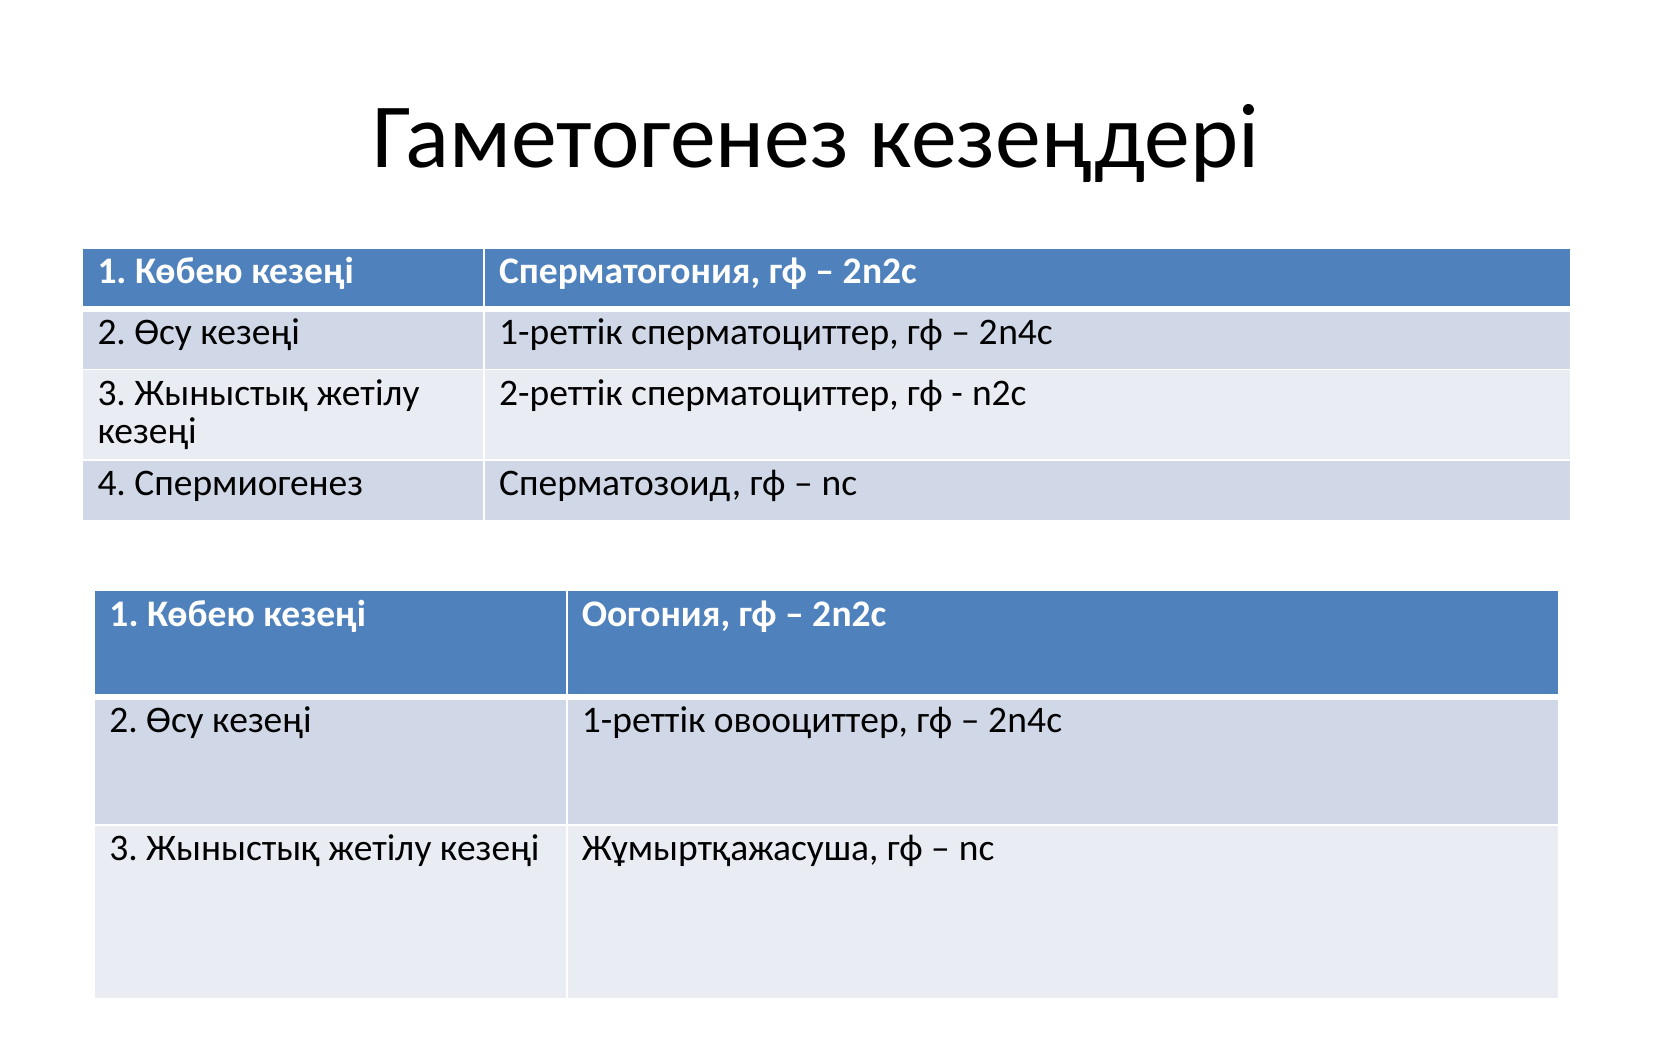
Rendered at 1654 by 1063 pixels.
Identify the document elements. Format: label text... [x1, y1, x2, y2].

table_cell 3. Жыныстық жетілу кезеңі [95, 826, 566, 998]
table_header 1. Көбею кезеңі [83, 249, 483, 306]
table_header Сперматогония, гф – 2n2c [485, 249, 1570, 306]
table_cell 4. Спермиогенез [83, 461, 483, 520]
table_cell 1-реттік овооциттер, гф – 2n4с [568, 700, 1558, 824]
title Гаметогенез кезеңдері [82, 42, 1571, 220]
table_cell 2-реттік сперматоциттер, гф - n2с [485, 370, 1570, 459]
table_cell 2. Өсу кезеңі [83, 312, 483, 369]
table_cell 2. Өсу кезеңі [95, 700, 566, 824]
table_cell 3. Жыныстық жетілу кезеңі [83, 370, 483, 459]
table_cell Жұмыртқажасуша, гф – nс [568, 826, 1558, 998]
table_cell 1-реттік сперматоциттер, гф – 2n4с [485, 312, 1570, 369]
table_header 1. Көбею кезеңі [95, 591, 566, 694]
table_cell Сперматозоид, гф – nс [485, 461, 1570, 520]
table_header Оогония, гф – 2n2c [568, 591, 1558, 694]
